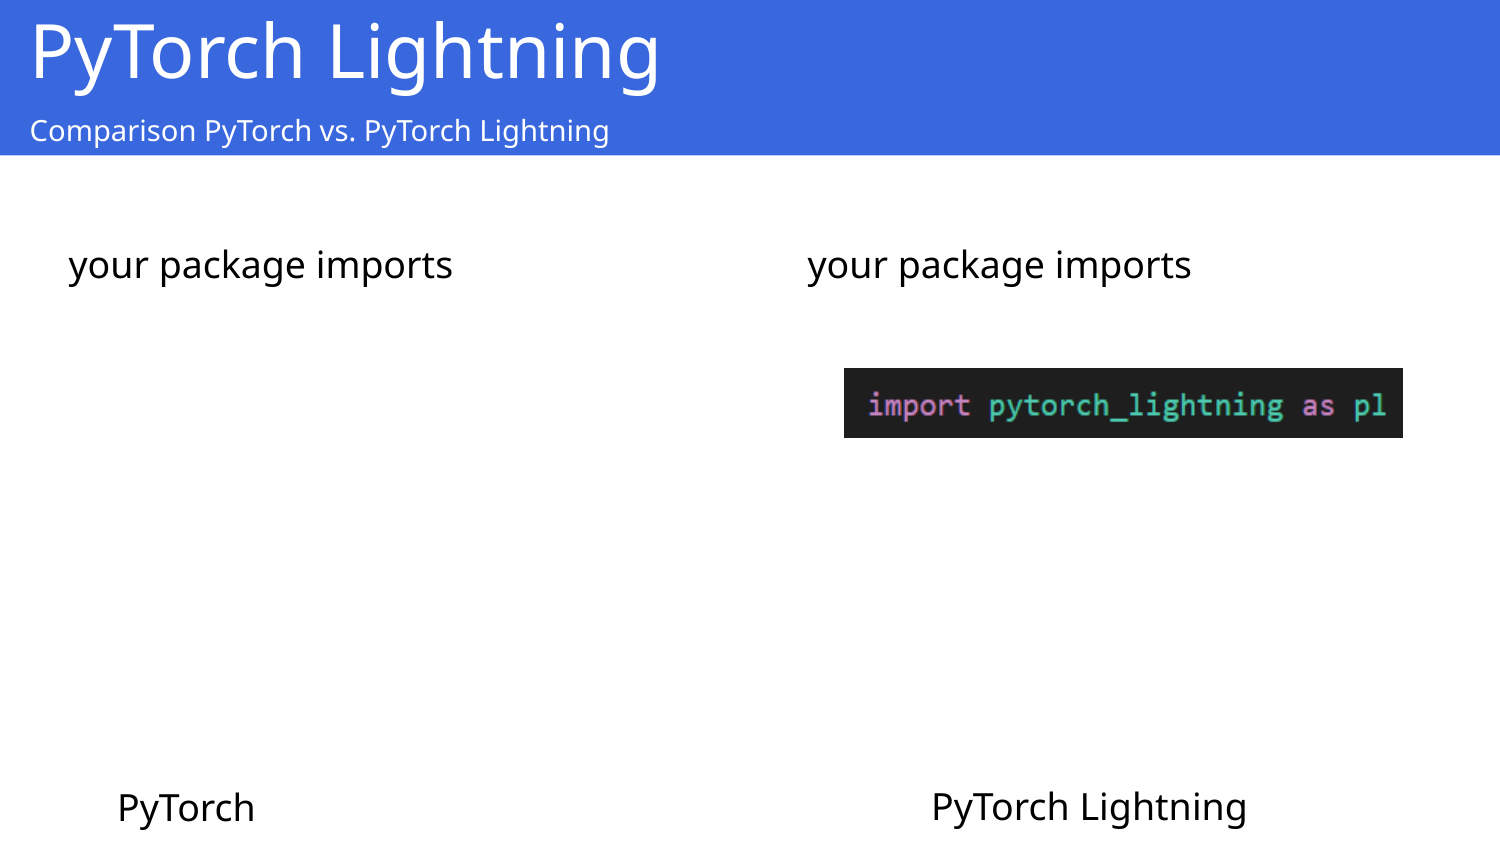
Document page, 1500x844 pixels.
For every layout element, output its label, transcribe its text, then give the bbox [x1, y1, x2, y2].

text_box your package imports [792, 233, 1208, 339]
text_box your package imports [53, 233, 469, 294]
list PyTorch Lightning [0, 0, 1500, 108]
text_box PyTorch [102, 776, 271, 836]
list Comparison PyTorch vs. PyTorch Lightning [0, 108, 1500, 156]
picture [844, 368, 1403, 438]
text_box PyTorch Lightning [916, 775, 1263, 836]
